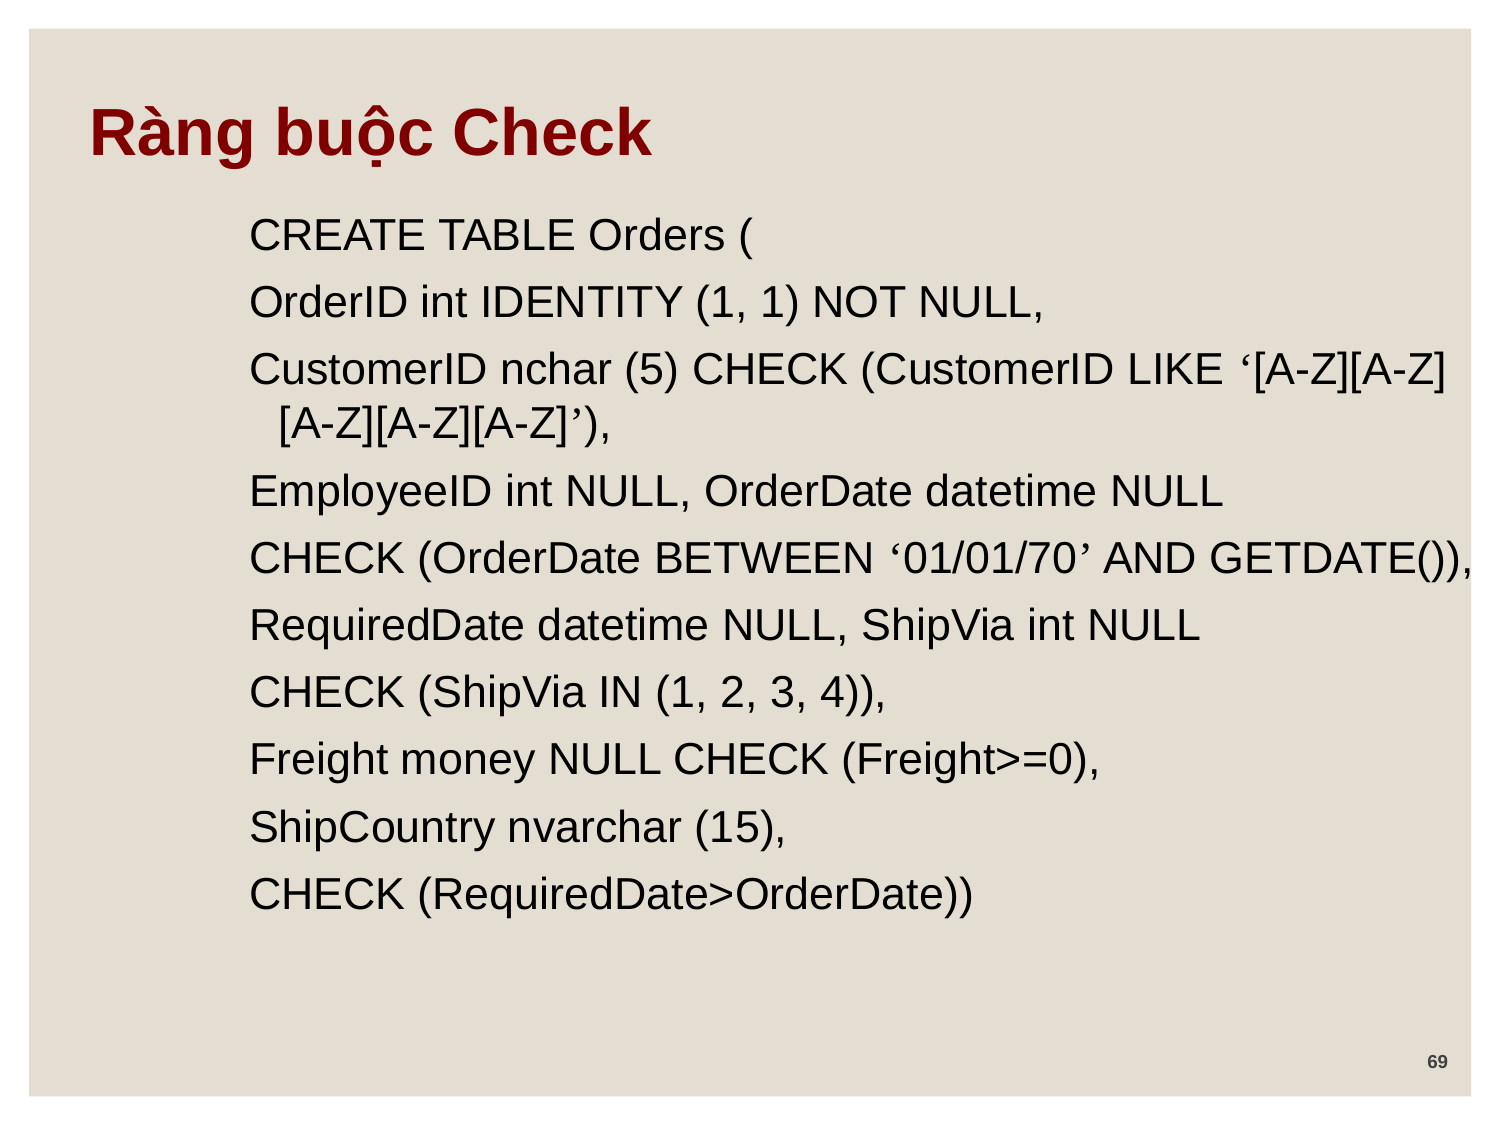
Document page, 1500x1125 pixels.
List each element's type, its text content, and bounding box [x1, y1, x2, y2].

slide_number 69 [1283, 1035, 1464, 1080]
list CREATE TABLE Orders ( OrderID int IDENTITY (1, 1) NOT NULL, CustomerID nchar (5) CHECK (CustomerID LIKE ‘[A-Z][A-Z][A-Z][A-Z][A-Z]’), EmployeeID int NULL, OrderDate datetime NULL CHECK (OrderDate BETWEEN ‘01/01/70’ AND GETDATE()), RequiredDate datetime NULL, ShipVia int NULL CHECK (ShipVia IN (1, 2, 3, 4)), Freight money NULL CHECK (Freight>=0), ShipCountry nvarchar (15), CHECK (RequiredDate>OrderDate)) [174, 190, 1500, 966]
text_box Ràng buộc Check [74, 75, 1425, 176]
